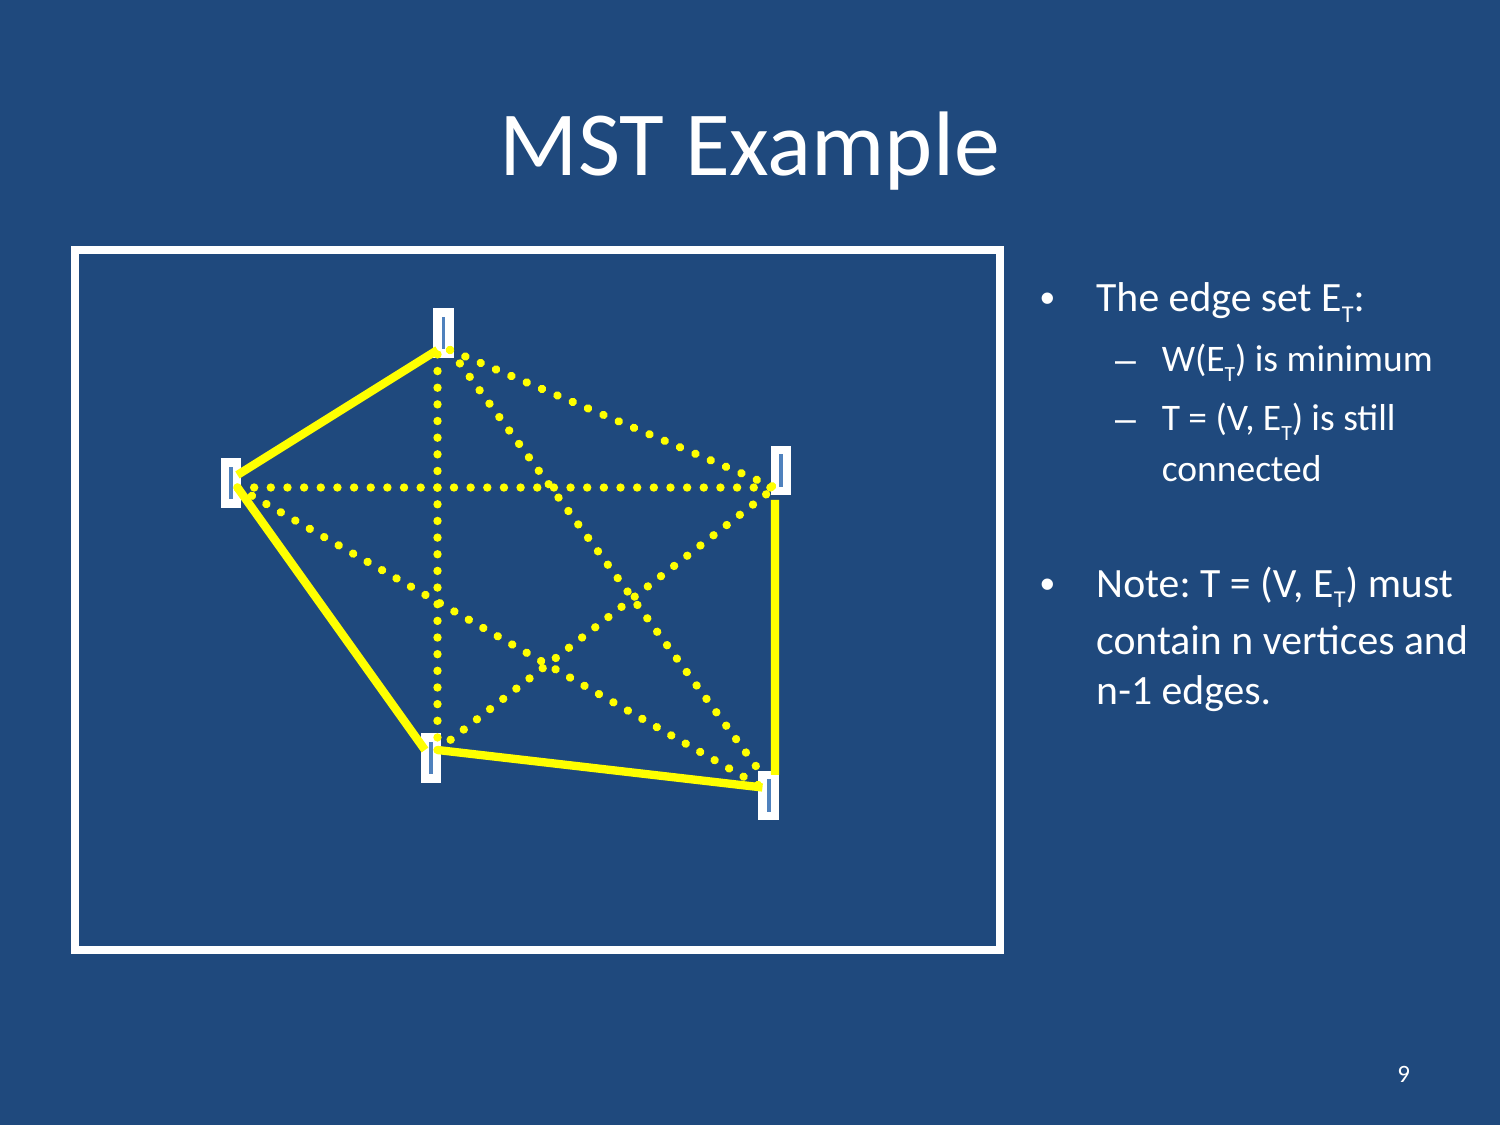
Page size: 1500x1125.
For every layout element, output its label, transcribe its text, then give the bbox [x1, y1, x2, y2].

text_box [762, 774, 775, 817]
text_box [437, 312, 450, 354]
list The edge set ET: W(ET) is minimum T = (V, ET) is still connected Note: T = (V, ET) must contain n vertices and n-1 edges. [1025, 262, 1500, 938]
title MST Example [75, 45, 1425, 233]
text_box [75, 249, 1000, 950]
slide_number 9 [1074, 1042, 1425, 1103]
